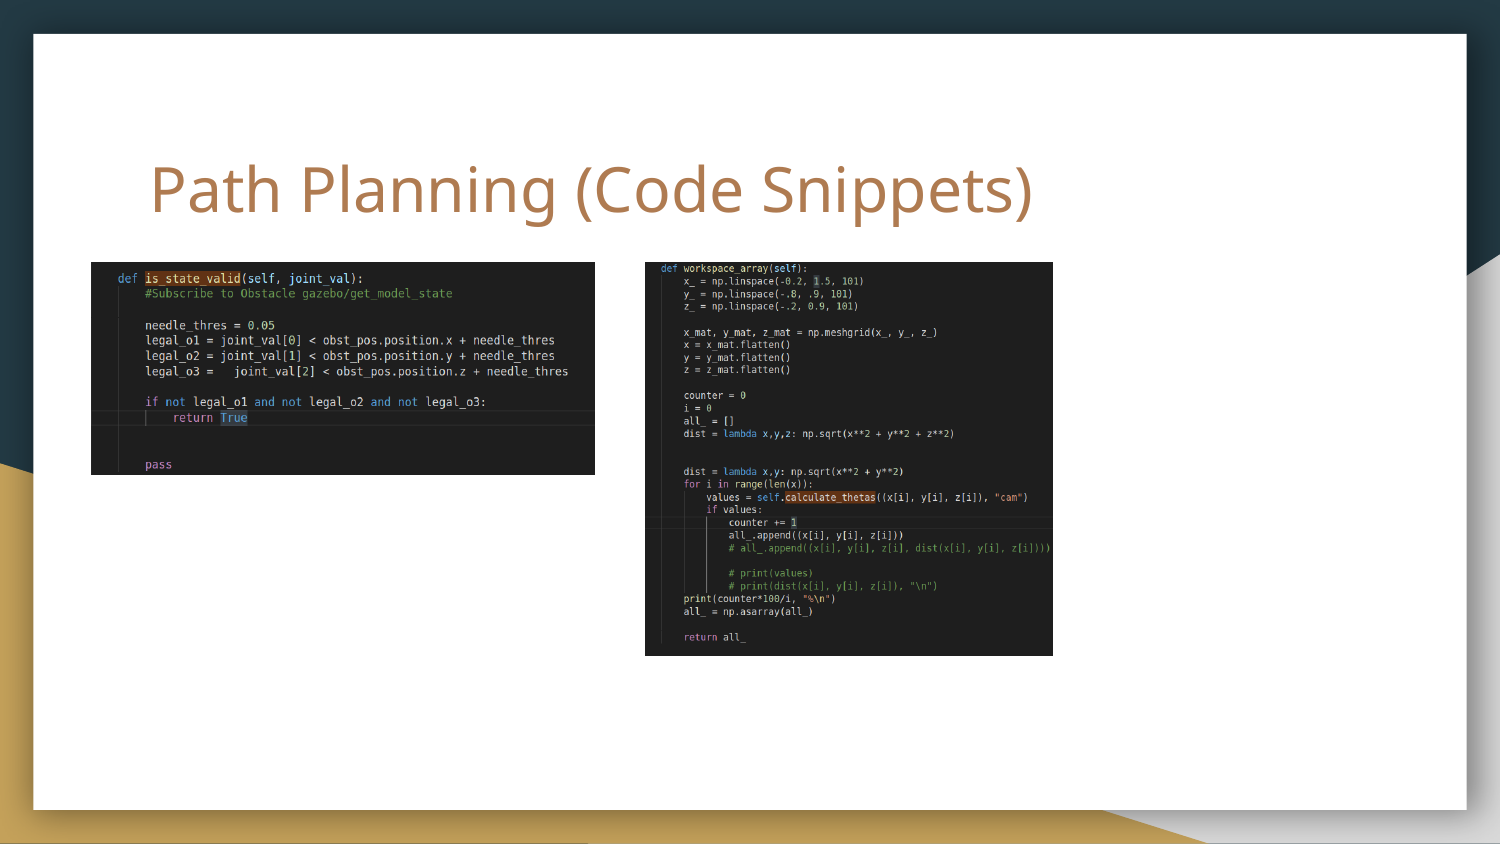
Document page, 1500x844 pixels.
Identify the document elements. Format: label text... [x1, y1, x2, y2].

picture [91, 261, 596, 475]
picture [645, 261, 1053, 657]
title Path Planning (Code Snippets) [134, 135, 1366, 292]
